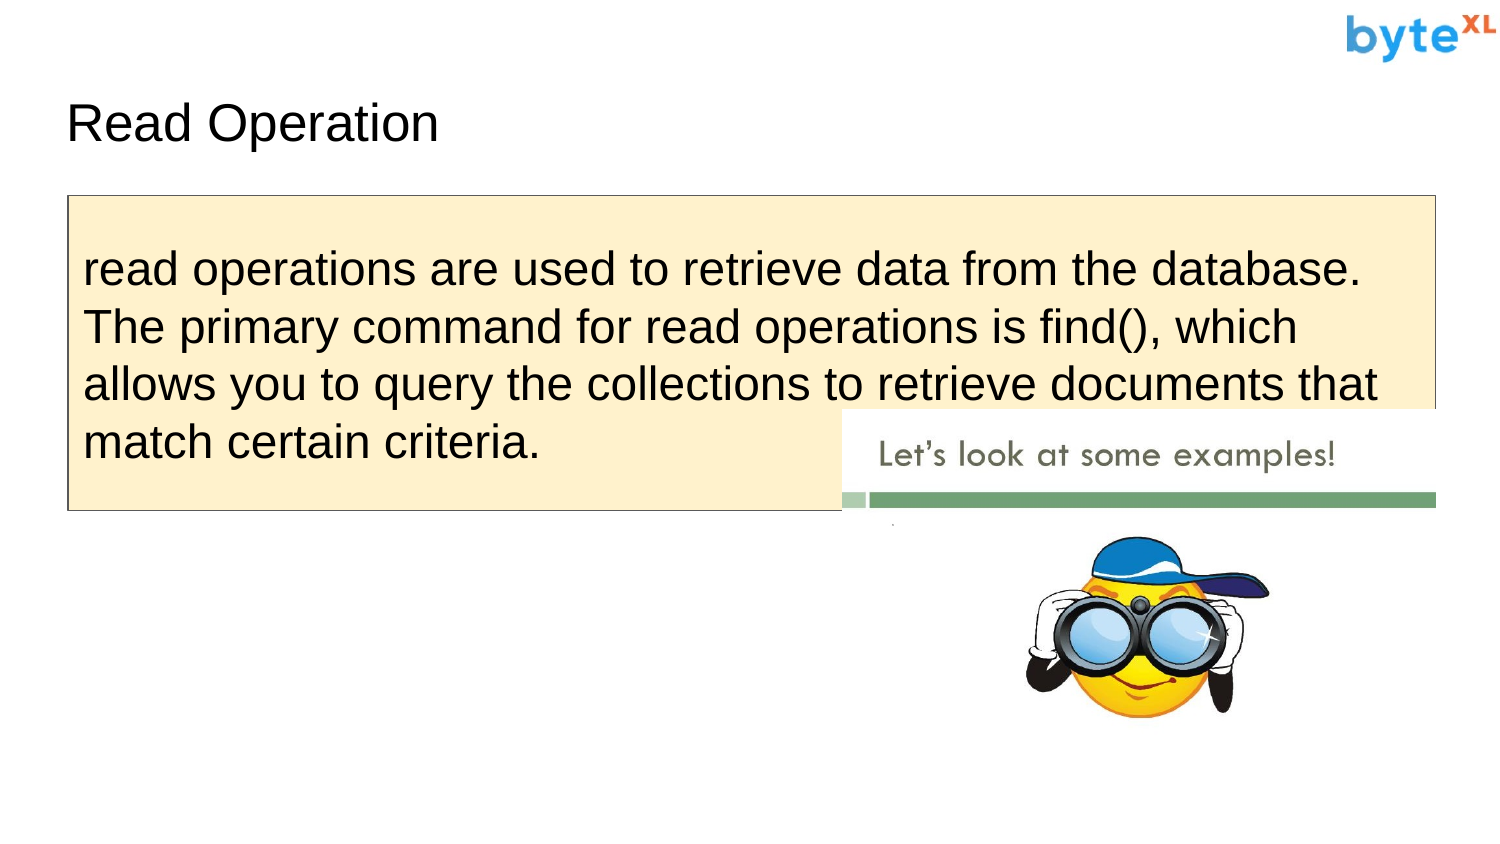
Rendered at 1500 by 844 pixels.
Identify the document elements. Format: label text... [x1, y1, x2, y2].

picture [1332, 0, 1500, 65]
text_box read operations are used to retrieve data from the database. The primary command for read operations is find(), which allows you to query the collections to retrieve documents that match certain criteria. [68, 195, 1436, 511]
picture [842, 409, 1436, 750]
title Read Operation [51, 72, 1449, 167]
